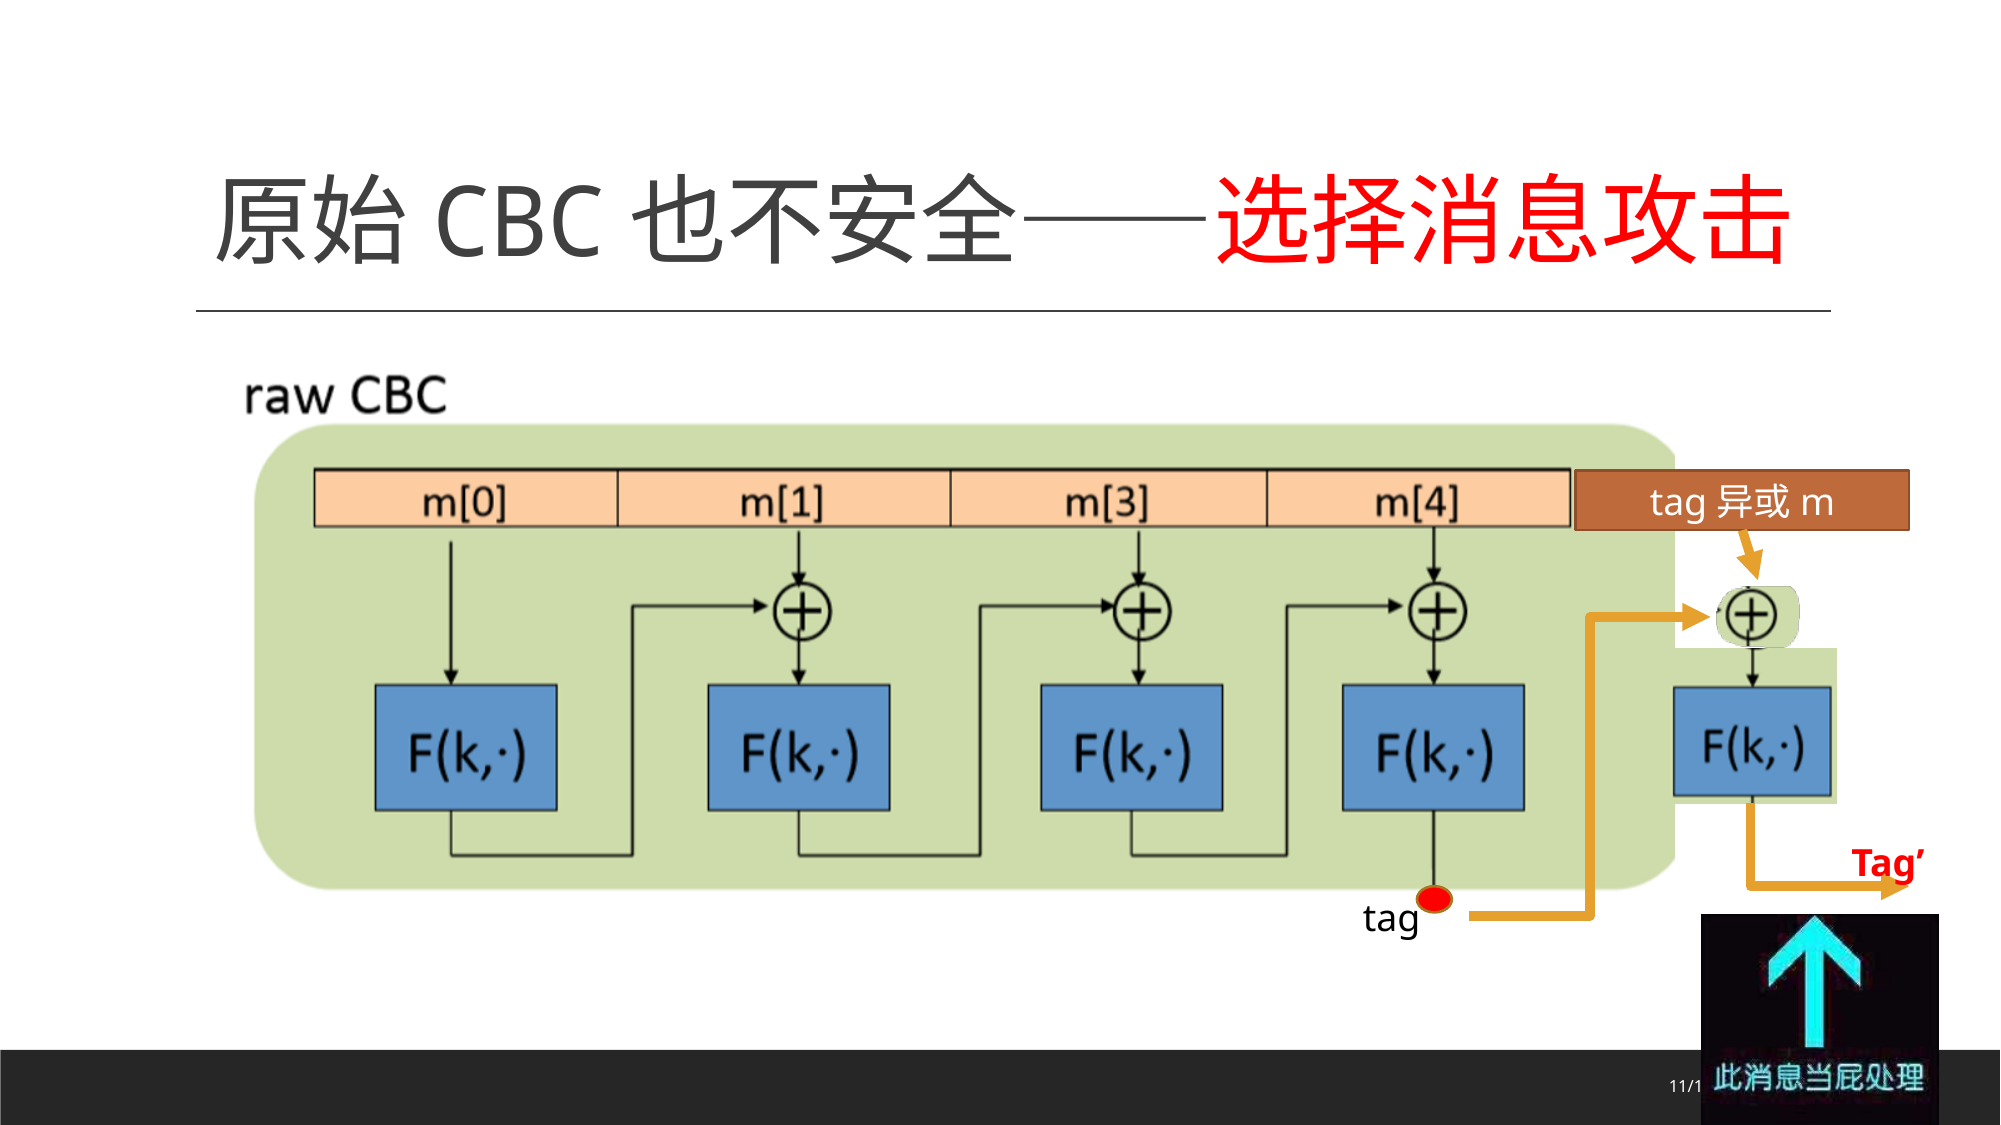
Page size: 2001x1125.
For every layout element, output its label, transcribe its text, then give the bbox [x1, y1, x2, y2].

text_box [1787, 764, 1872, 911]
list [241, 352, 1676, 913]
picture [1663, 579, 1837, 804]
text_box tag [1348, 922, 1470, 946]
title 原始CBC也不安全——选择消息攻击 [180, 47, 1830, 285]
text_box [1468, 616, 1711, 917]
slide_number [1348, 1057, 1697, 1118]
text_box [1741, 529, 1759, 581]
text_box Tag’ [1881, 831, 1965, 892]
text_box tag异或m [1683, 469, 1910, 531]
picture [1700, 913, 1939, 1125]
